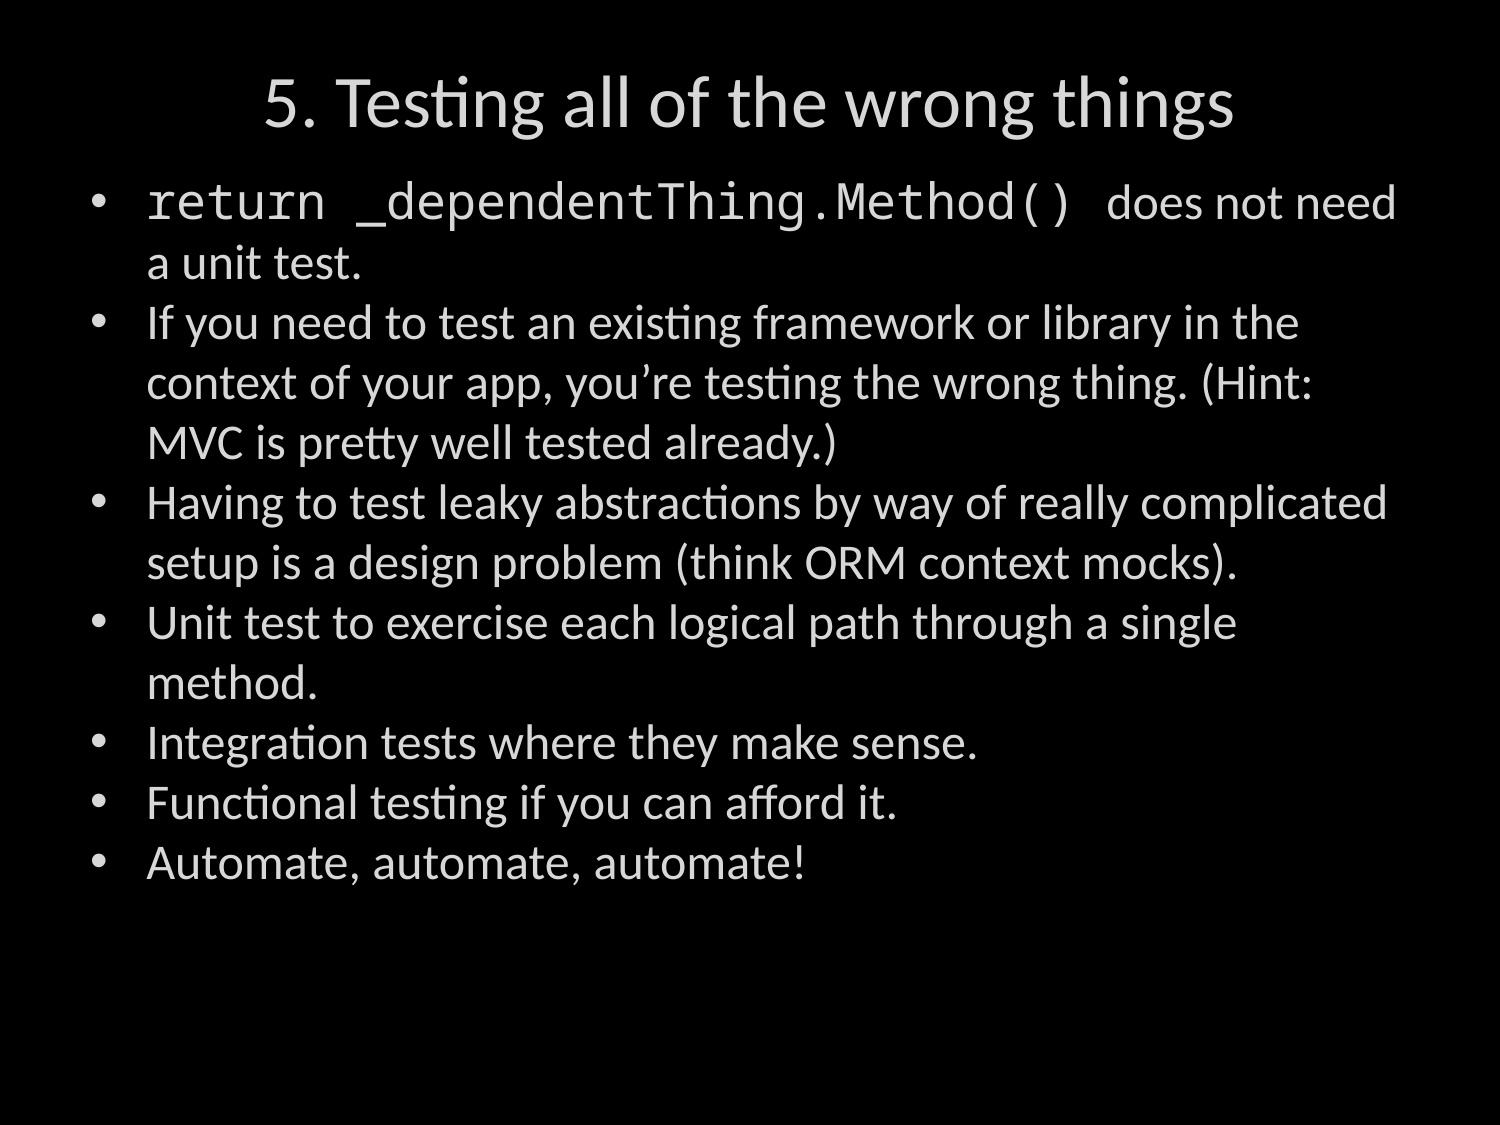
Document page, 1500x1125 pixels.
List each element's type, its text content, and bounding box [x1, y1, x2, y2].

list return _dependentThing.Method() does not need a unit test. If you need to test an existing framework or library in the context of your app, you’re testing the wrong thing. (Hint: MVC is pretty well tested already.) Having to test leaky abstractions by way of really complicated setup is a design problem (think ORM context mocks). Unit test to exercise each logical path through a single method. Integration tests where they make sense. Functional testing if you can afford it. Automate, automate, automate! [75, 162, 1425, 1025]
title 5. Testing all of the wrong things [75, 45, 1425, 150]
